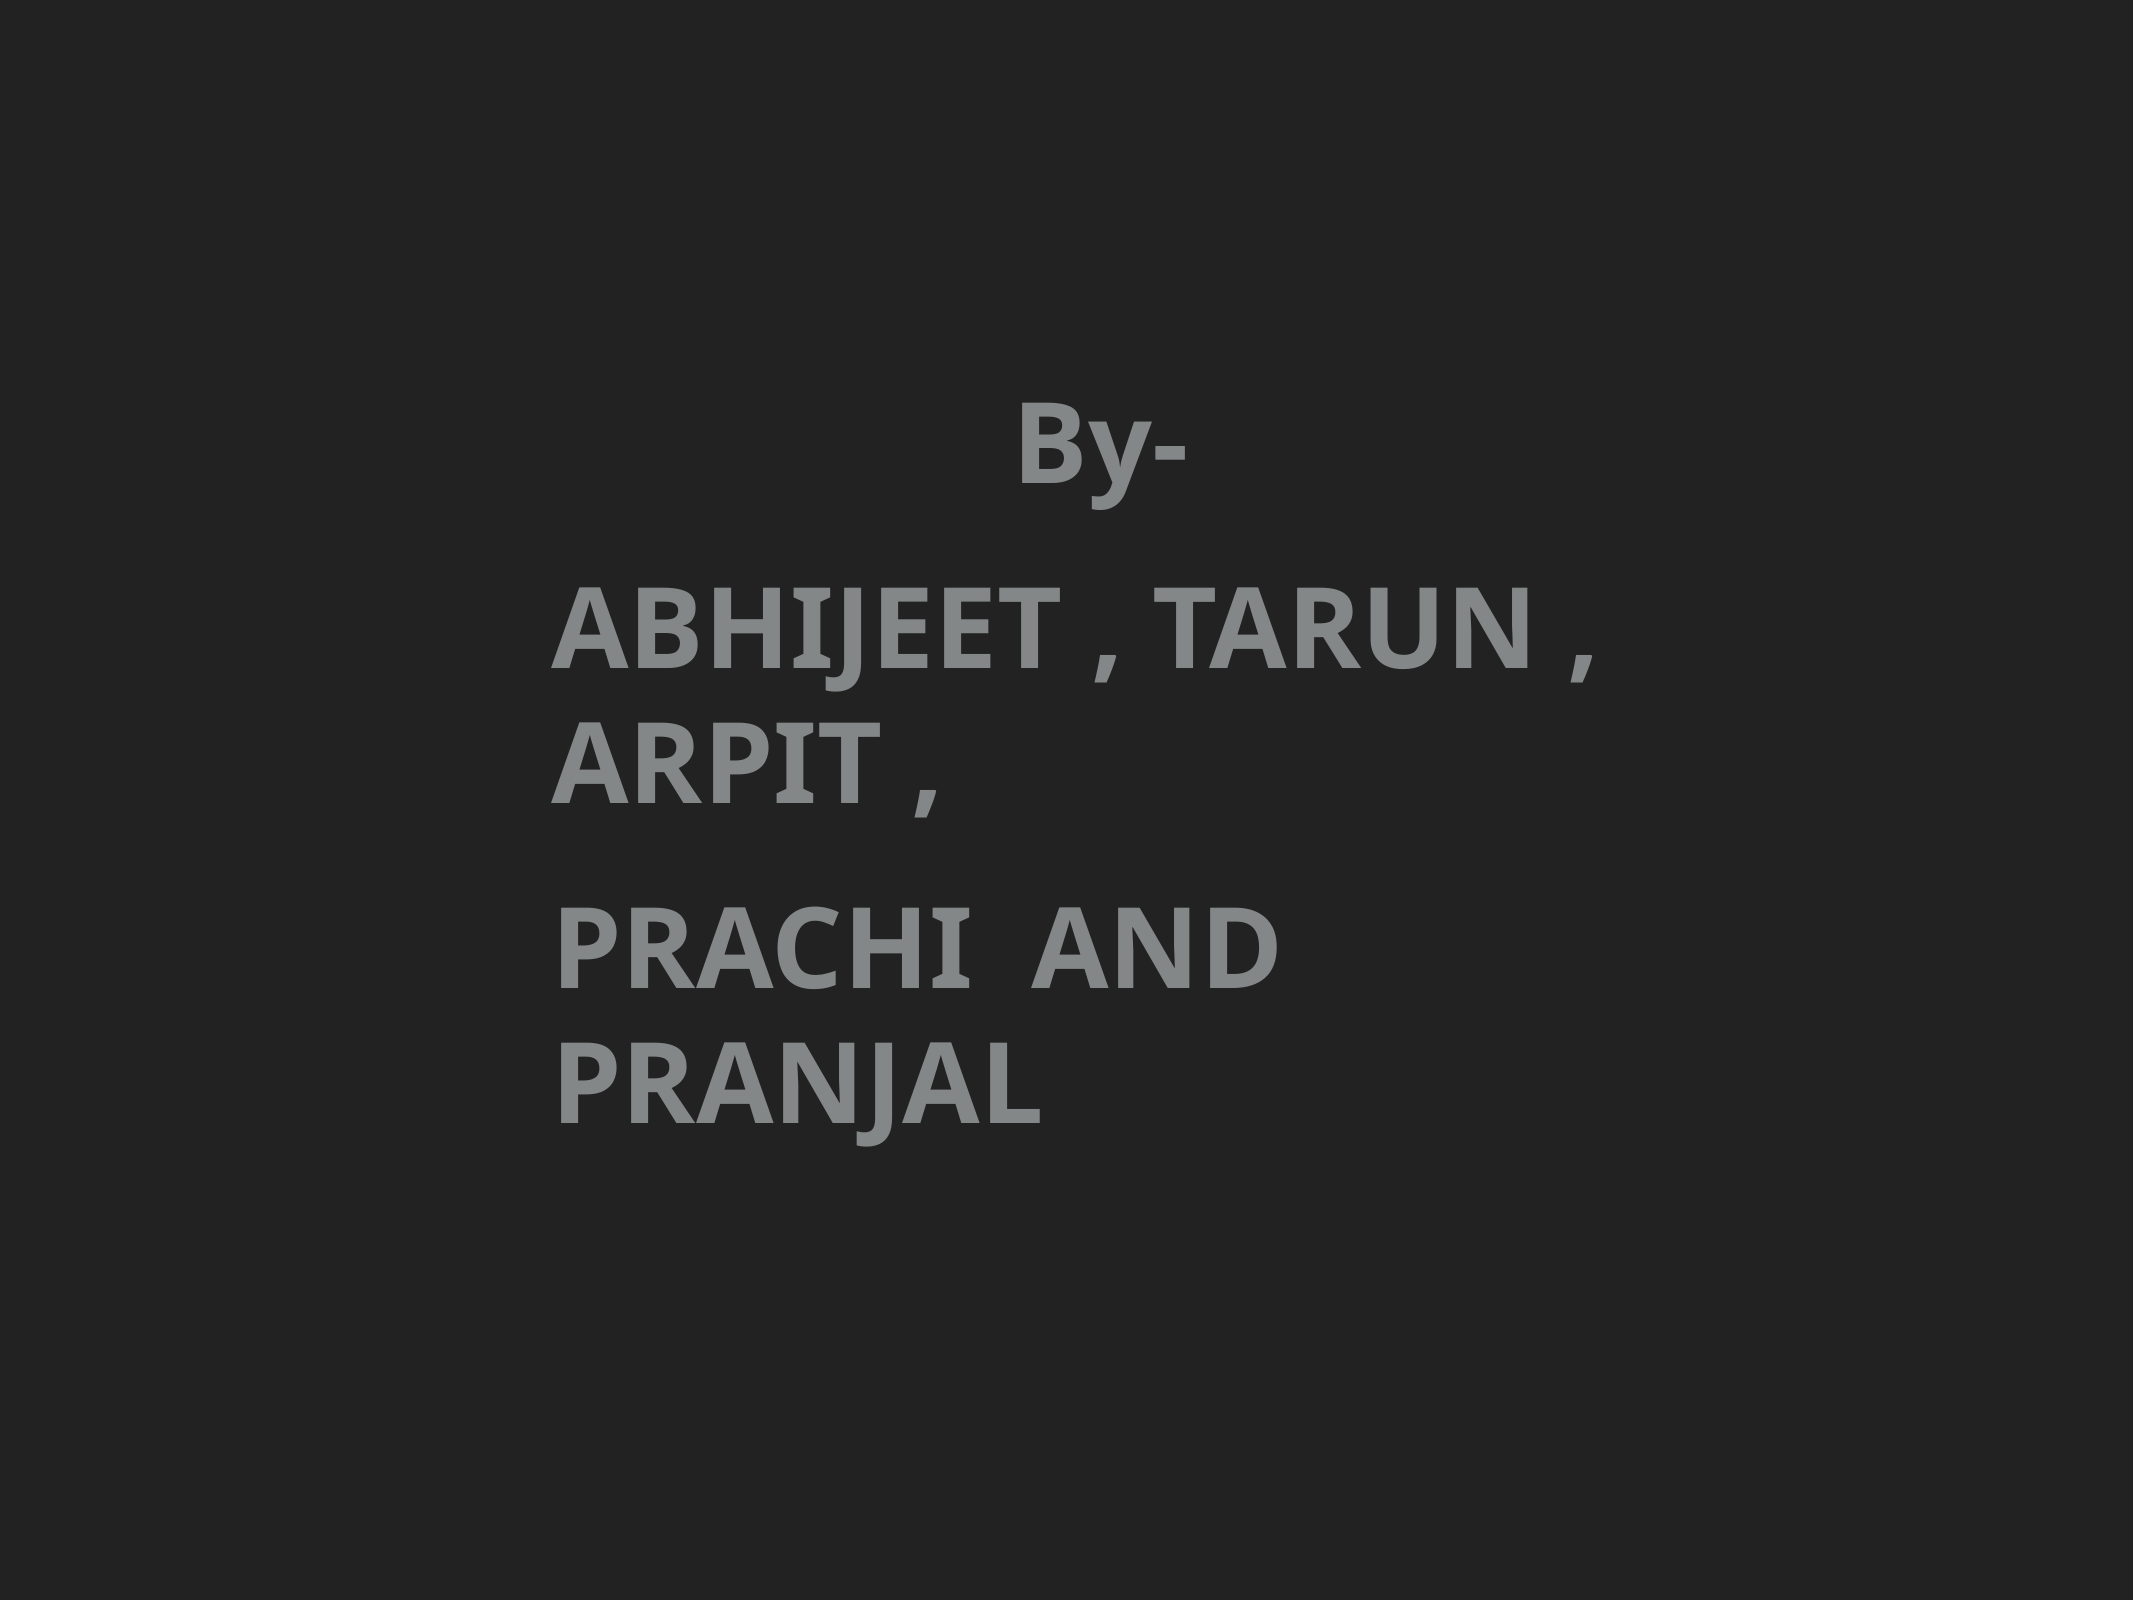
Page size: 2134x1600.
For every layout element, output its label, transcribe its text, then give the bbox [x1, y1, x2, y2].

text_box By- ABHIJEET , TARUN , ARPIT , PRACHI AND PRANJAL [542, 362, 1659, 1155]
